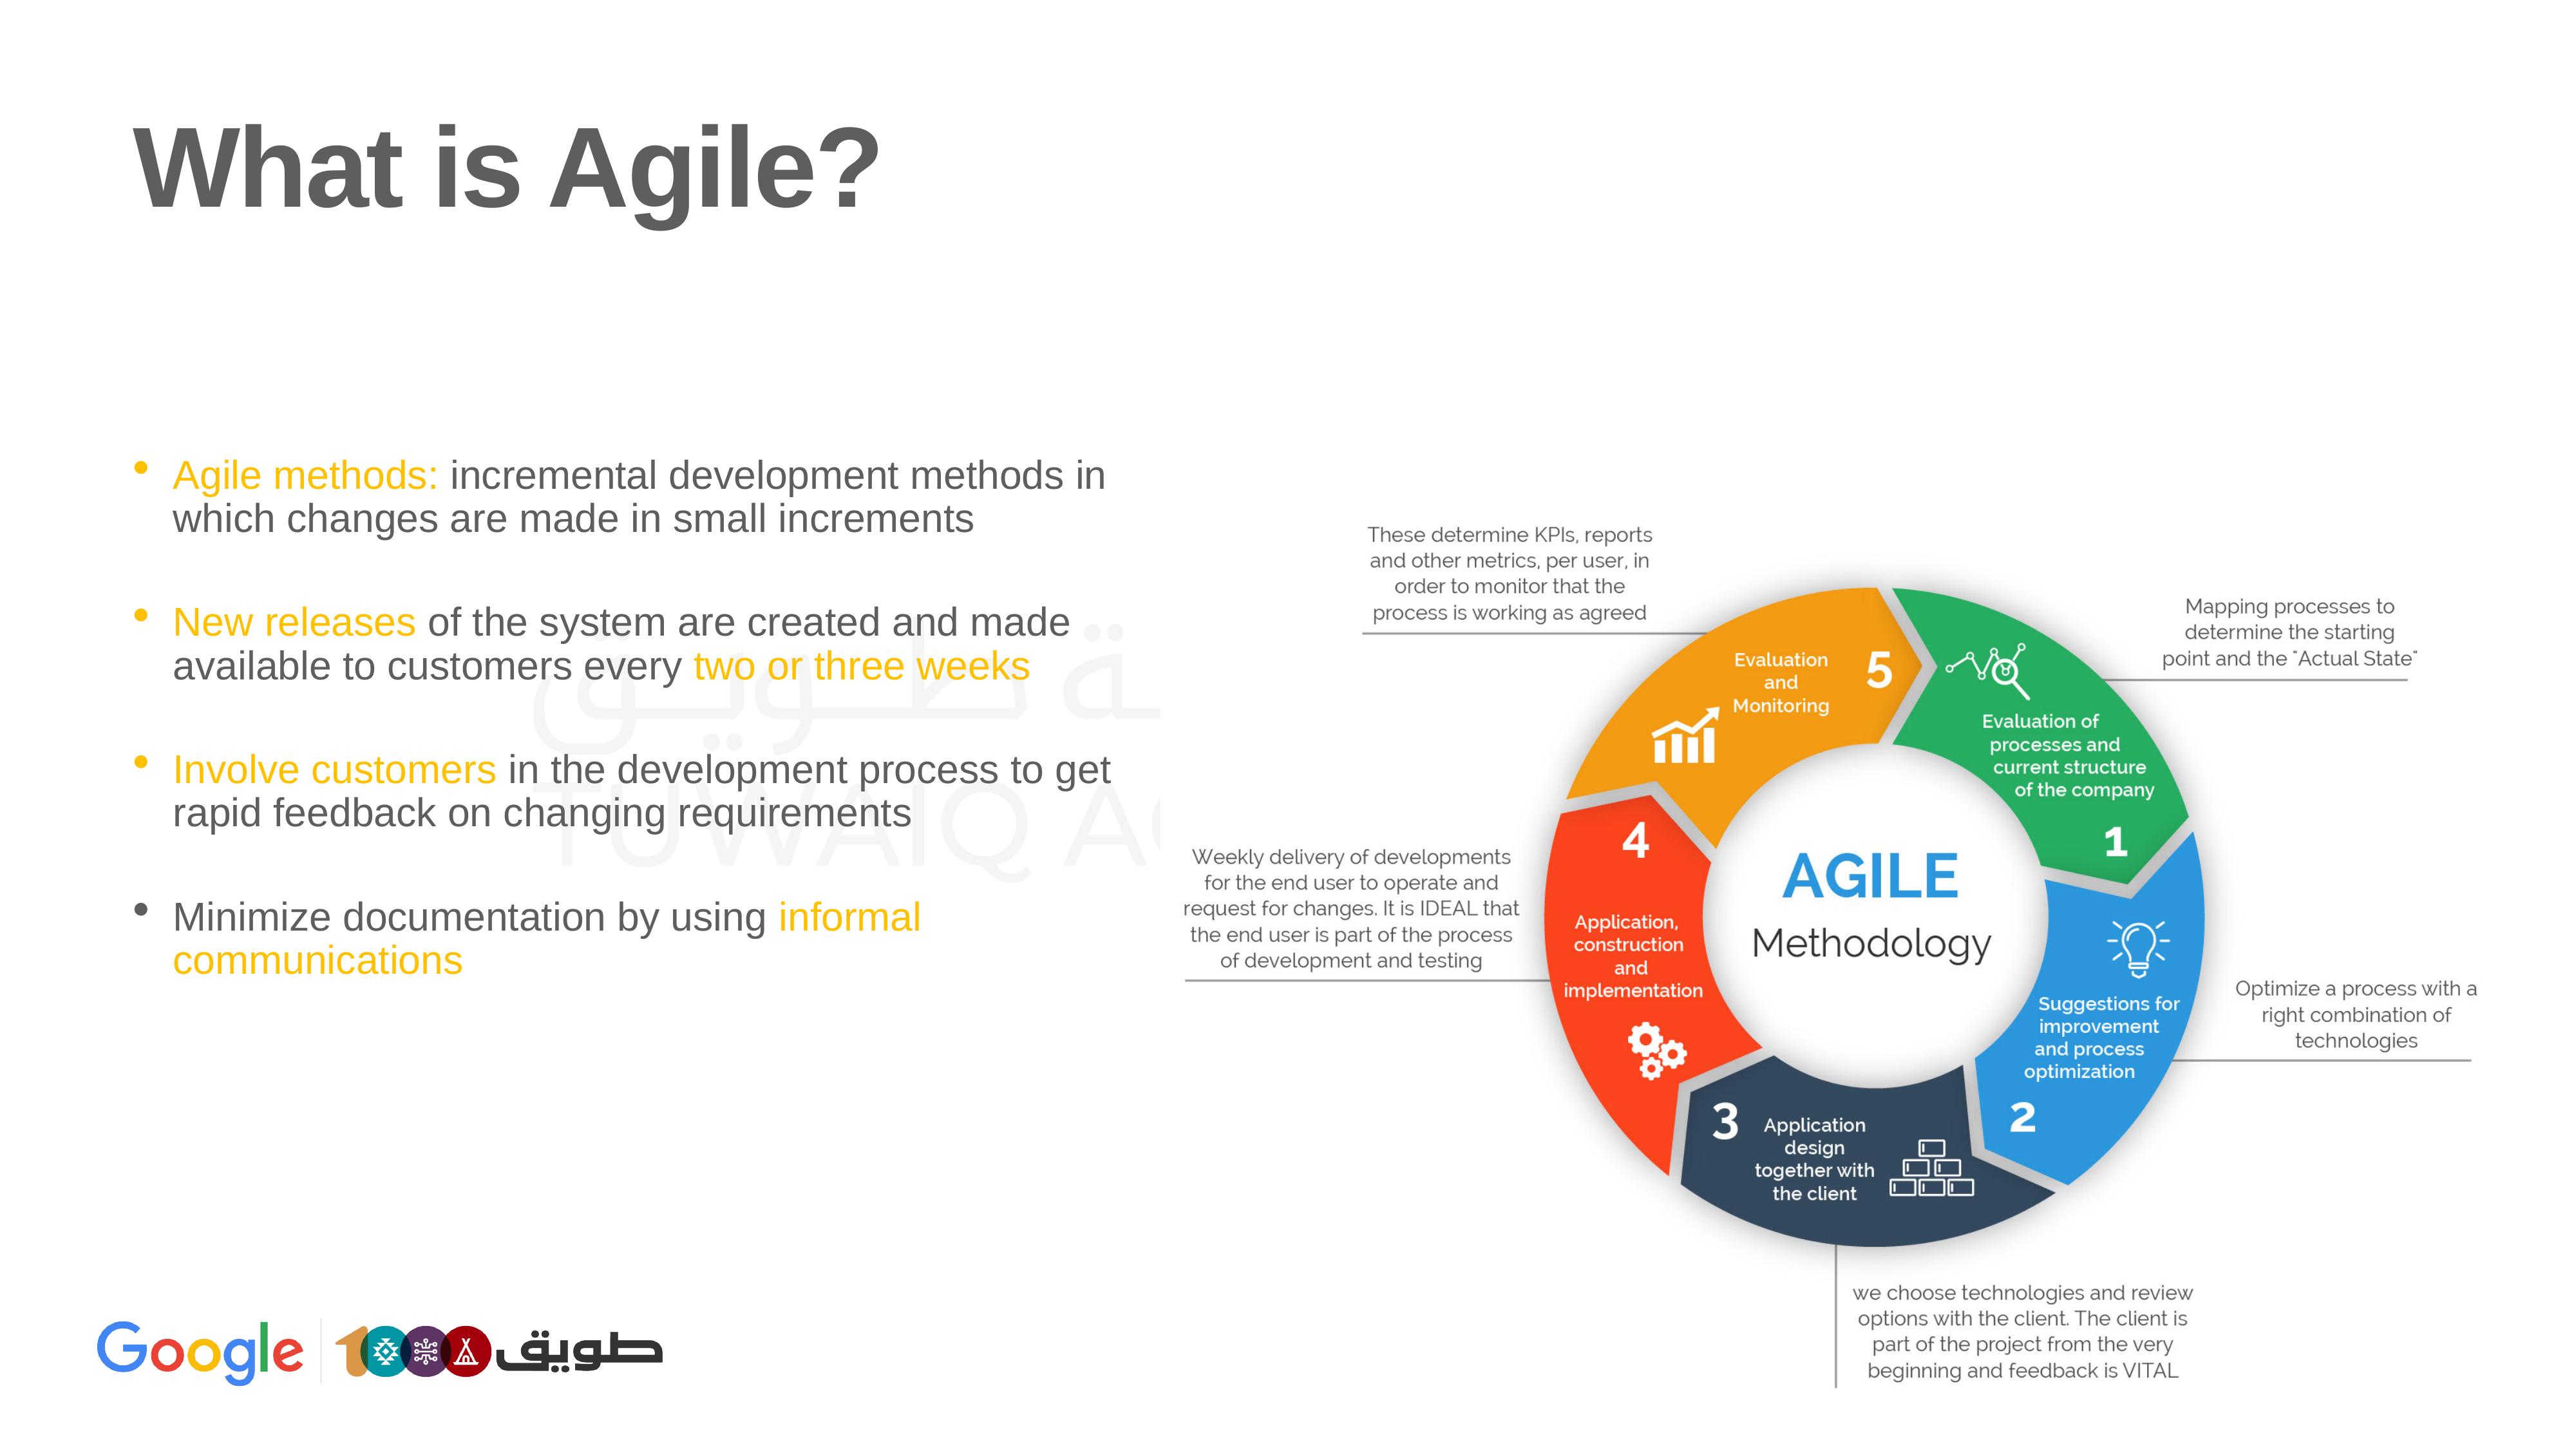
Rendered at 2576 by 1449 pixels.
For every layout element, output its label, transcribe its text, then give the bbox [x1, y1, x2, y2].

list Agile methods: incremental development methods in which changes are made in small increments New releases of the system are created and made available to customers every two or three weeks Involve customers in the development process to get rapid feedback on changing requirements Minimize documentation by using informal communications [127, 448, 1161, 1321]
title What is Agile? [127, 113, 1161, 266]
picture [1160, 503, 2509, 1415]
picture [53, 1159, 708, 1449]
